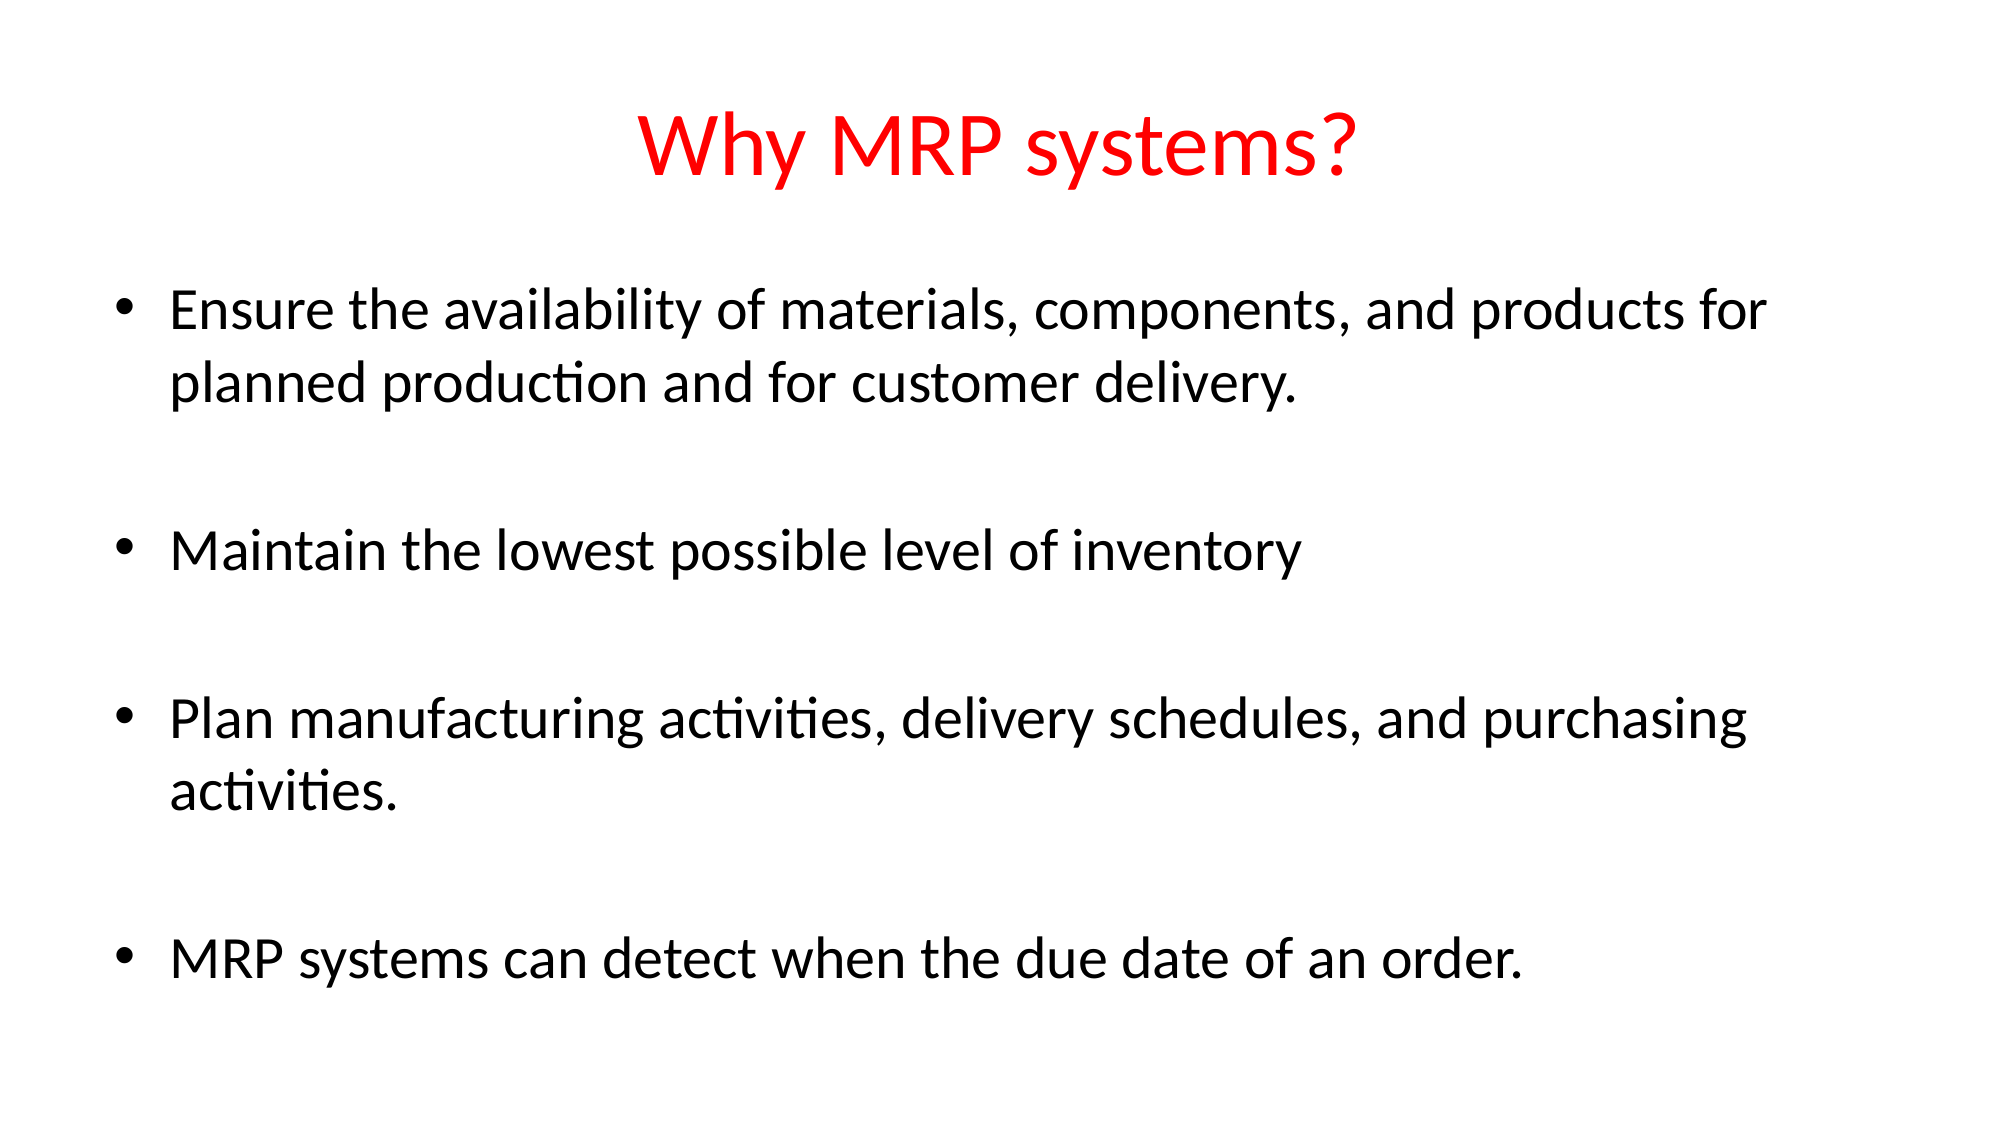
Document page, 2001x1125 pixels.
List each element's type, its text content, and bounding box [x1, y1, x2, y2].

title Why MRP systems? [99, 45, 1900, 233]
list Ensure the availability of materials, components, and products for planned production and for customer delivery. Maintain the lowest possible level of inventory Plan manufacturing activities, delivery schedules, and purchasing activities. MRP systems can detect when the due date of an order. [99, 262, 1900, 1005]
